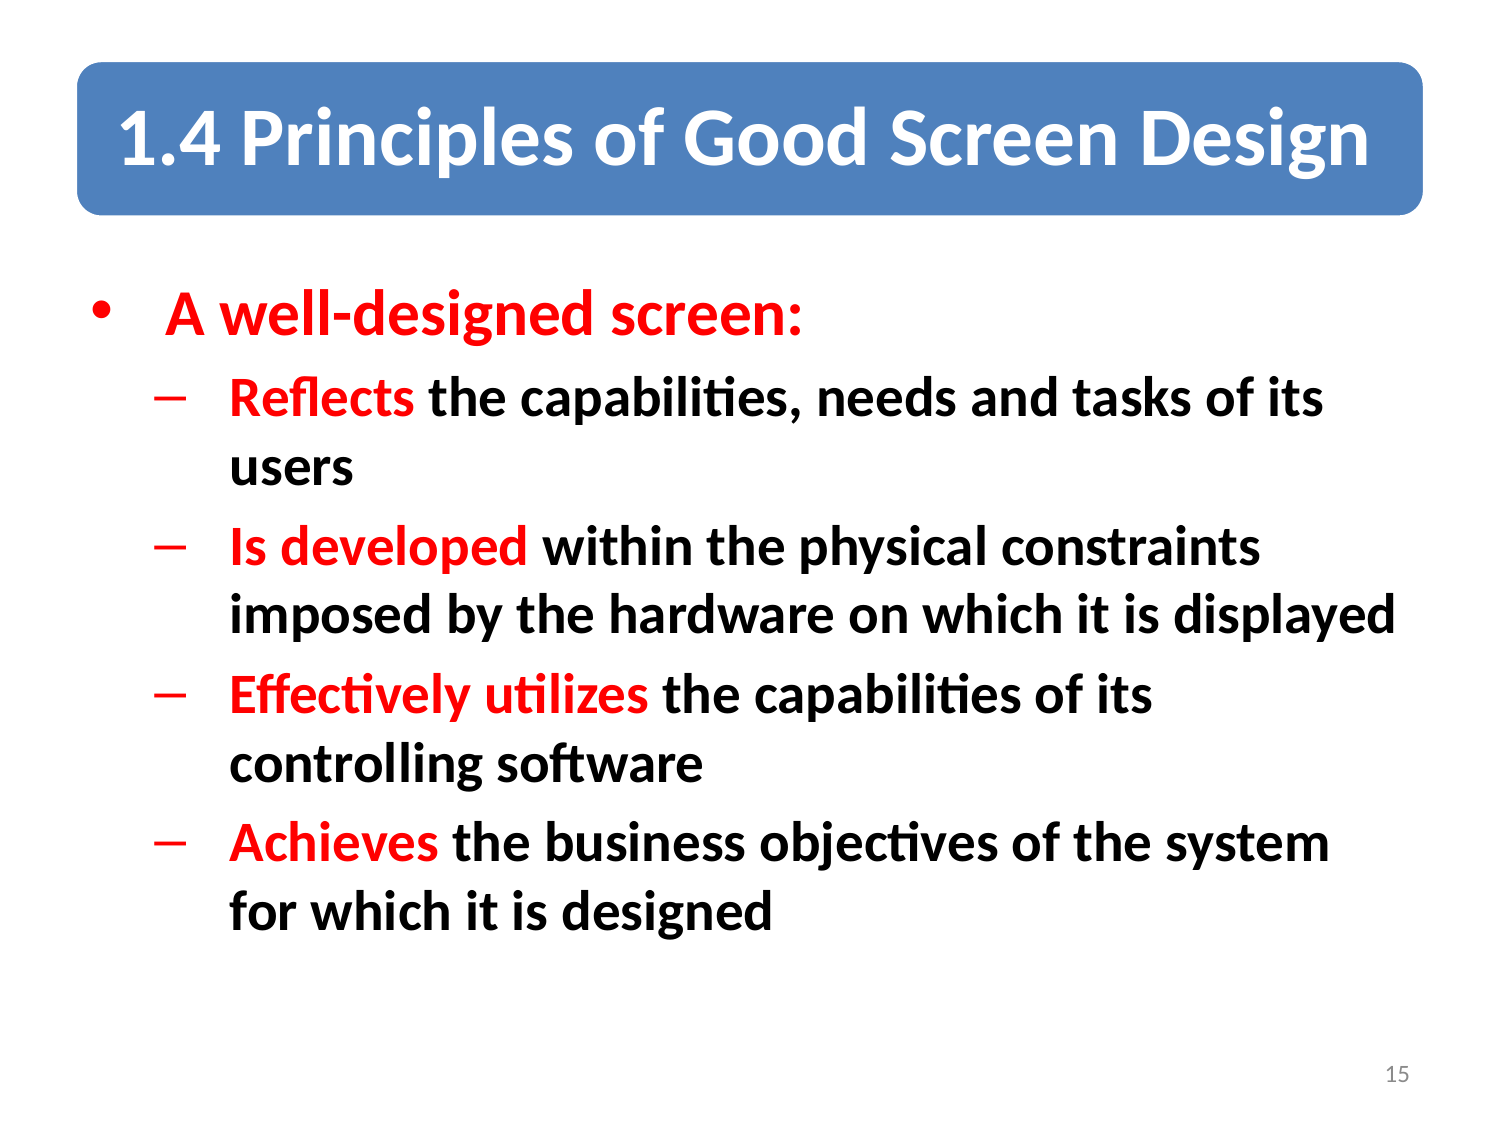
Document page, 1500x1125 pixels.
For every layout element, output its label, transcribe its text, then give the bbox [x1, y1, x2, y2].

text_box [74, 44, 1426, 233]
list A well-designed screen: Reflects the capabilities, needs and tasks of its users Is developed within the physical constraints imposed by the hardware on which it is displayed Effectively utilizes the capabilities of its controlling software Achieves the business objectives of the system for which it is designed [75, 262, 1425, 1005]
slide_number 15 [1074, 1042, 1425, 1103]
